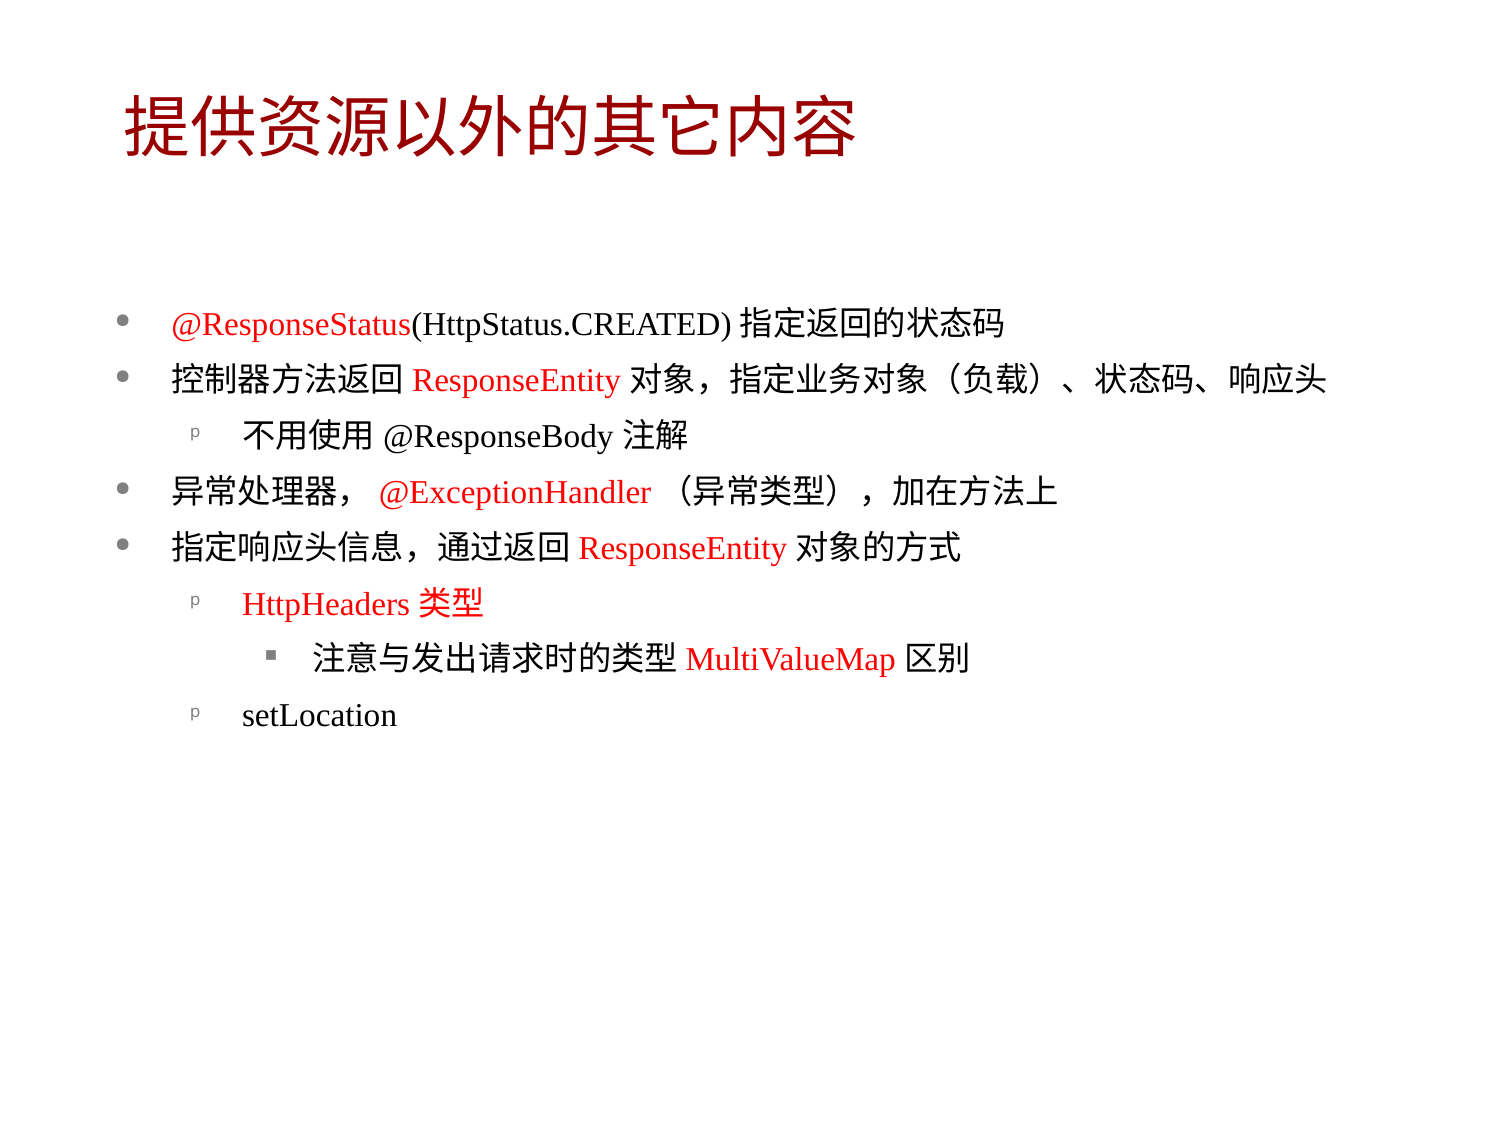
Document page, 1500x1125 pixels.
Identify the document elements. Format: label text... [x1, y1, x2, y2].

text_box @ResponseStatus(HttpStatus.CREATED)指定返回的状态码 控制器方法返回ResponseEntity对象，指定业务对象（负载）、状态码、响应头 不用使用@ResponseBody注解 异常处理器，@ExceptionHandler（异常类型），加在方法上 指定响应头信息，通过返回ResponseEntity对象的方式 HttpHeaders类型 注意与发出请求时的类型MultiValueMap区别 setLocation [100, 278, 1436, 752]
title 提供资源以外的其它内容 [123, 52, 1377, 197]
